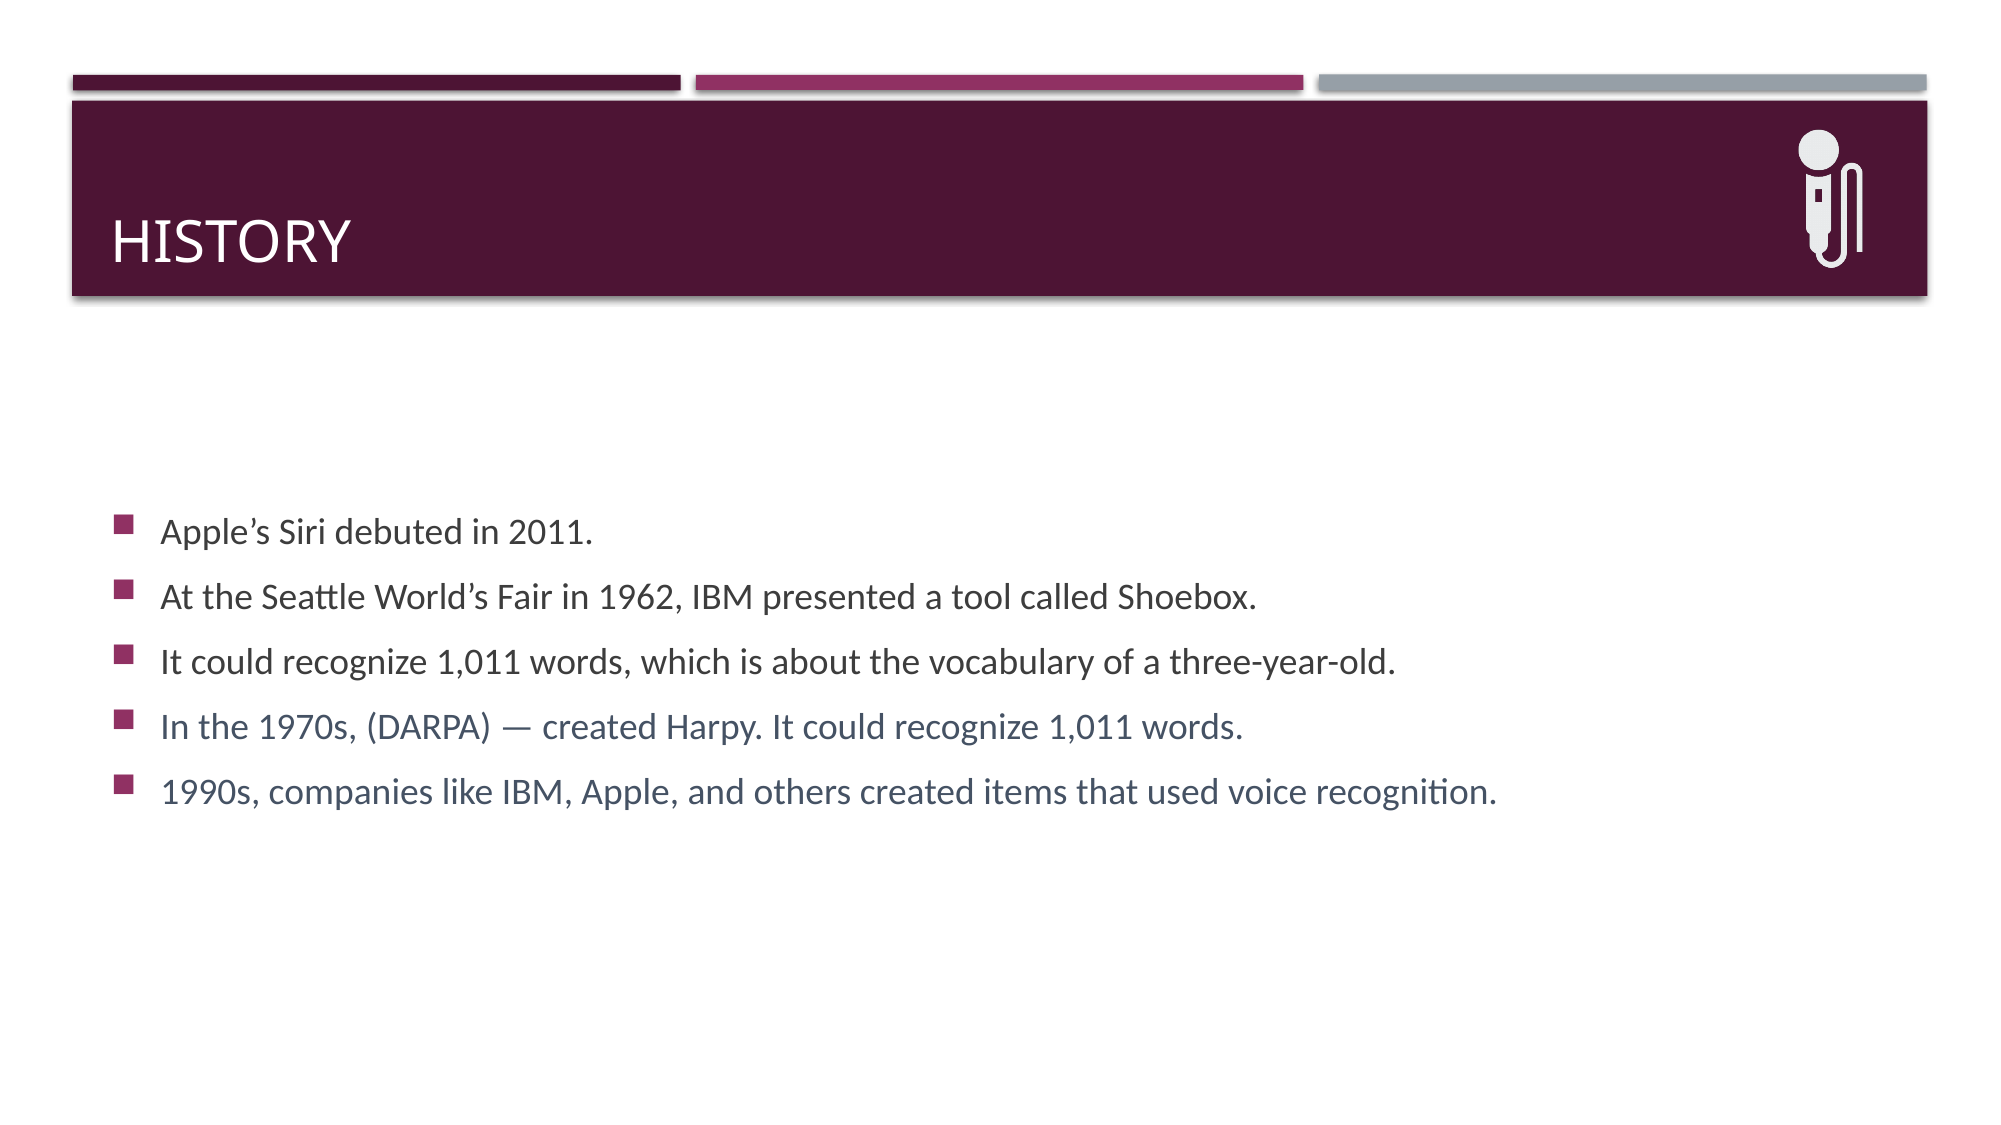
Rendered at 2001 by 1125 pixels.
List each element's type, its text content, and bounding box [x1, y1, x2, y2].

picture [1754, 122, 1906, 274]
list Apple’s Siri debuted in 2011. At the Seattle World’s Fair in 1962, IBM presented a tool called Shoebox. It could recognize 1,011 words, which is about the vocabulary of a three-year-old. In the 1970s, (DARPA) — created Harpy. It could recognize 1,011 words. 1990s, companies like IBM, Apple, and others created items that used voice recognition. [95, 357, 1905, 962]
title history [95, 115, 1905, 282]
